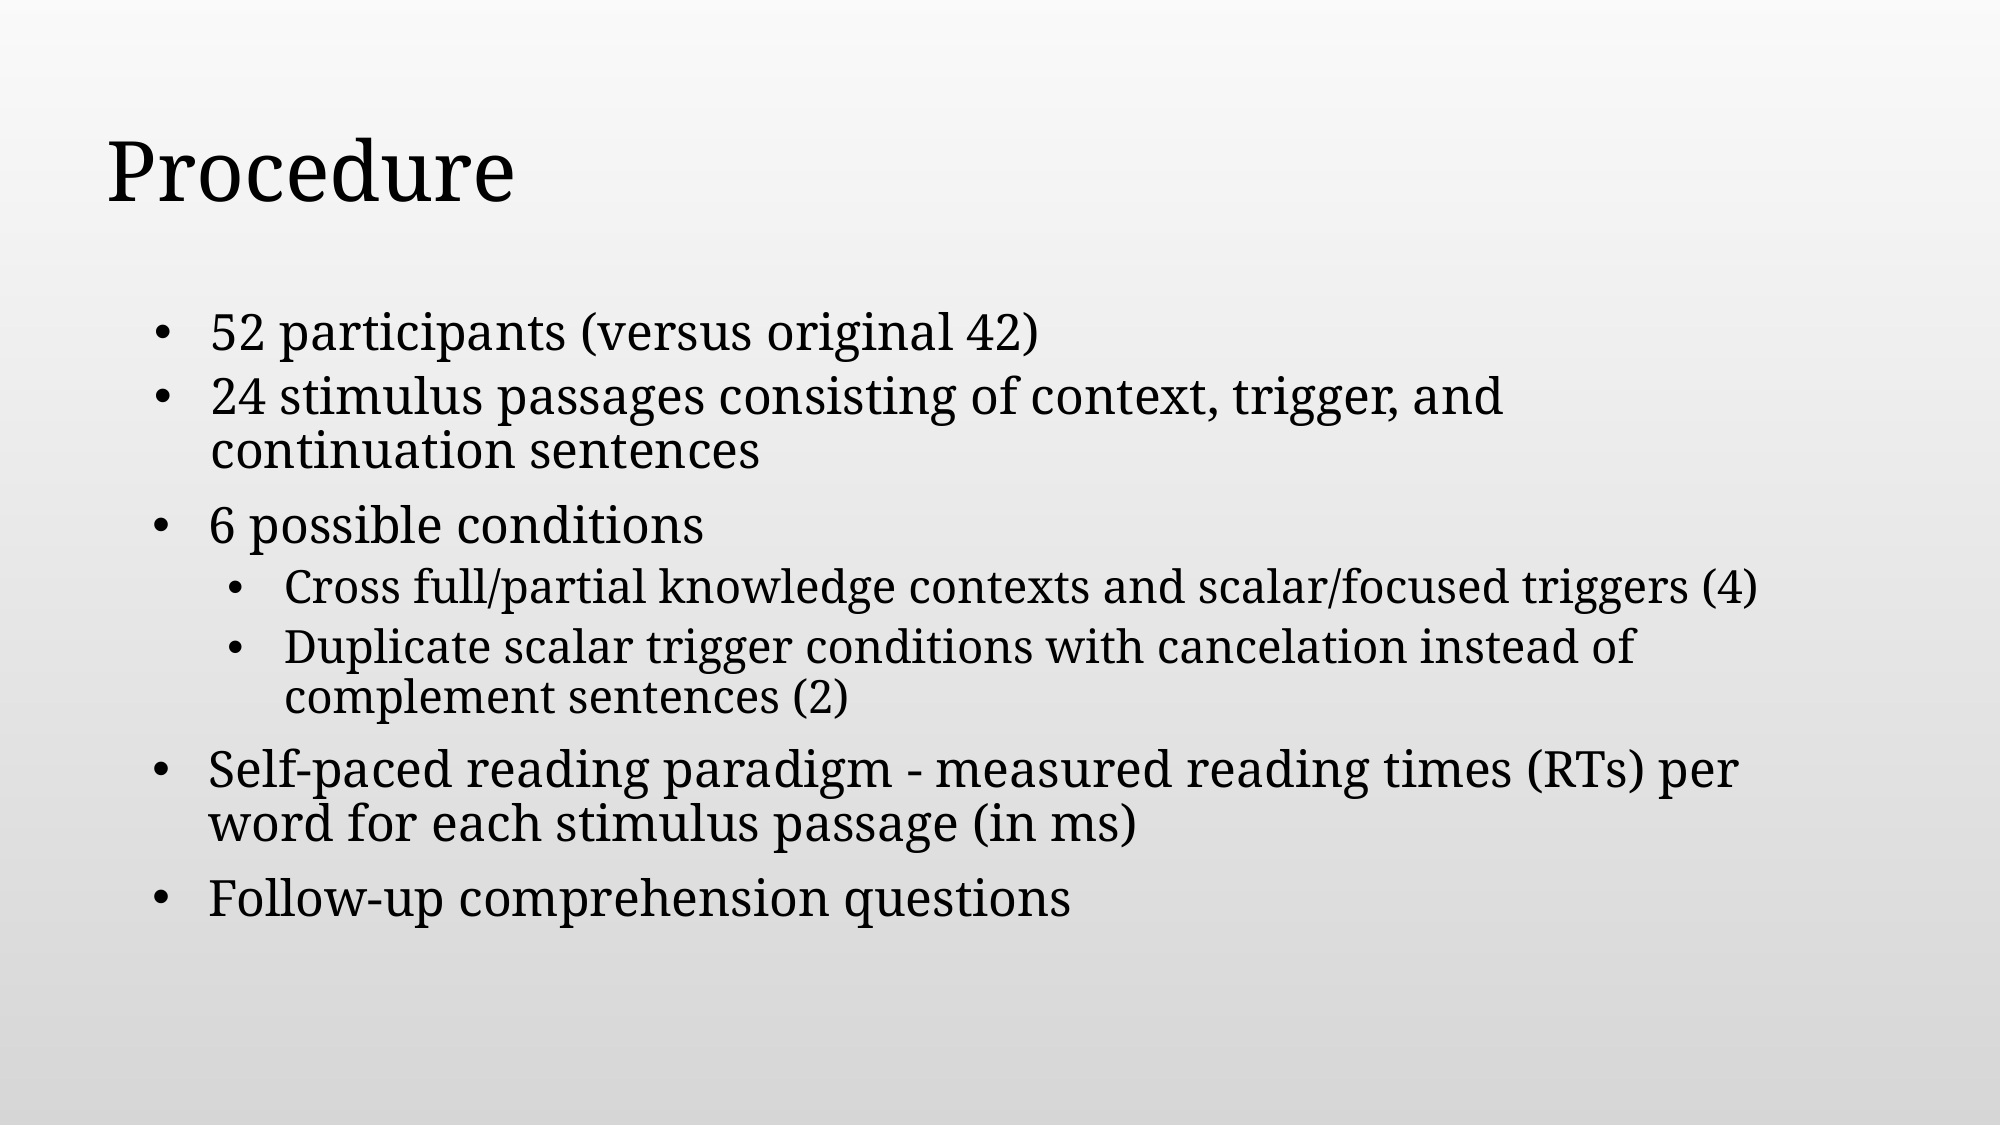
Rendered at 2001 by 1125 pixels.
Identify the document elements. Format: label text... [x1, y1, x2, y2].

title Procedure [91, 65, 1817, 283]
list 52 participants (versus original 42) 24 stimulus passages consisting of context, trigger, and continuation sentences 6 possible conditions Cross full/partial knowledge contexts and scalar/focused triggers (4) Duplicate scalar trigger conditions with cancelation instead of complement sentences (2) Self-paced reading paradigm - measured reading times (RTs) per word for each stimulus passage (in ms) Follow-up comprehension questions [137, 299, 1817, 1014]
